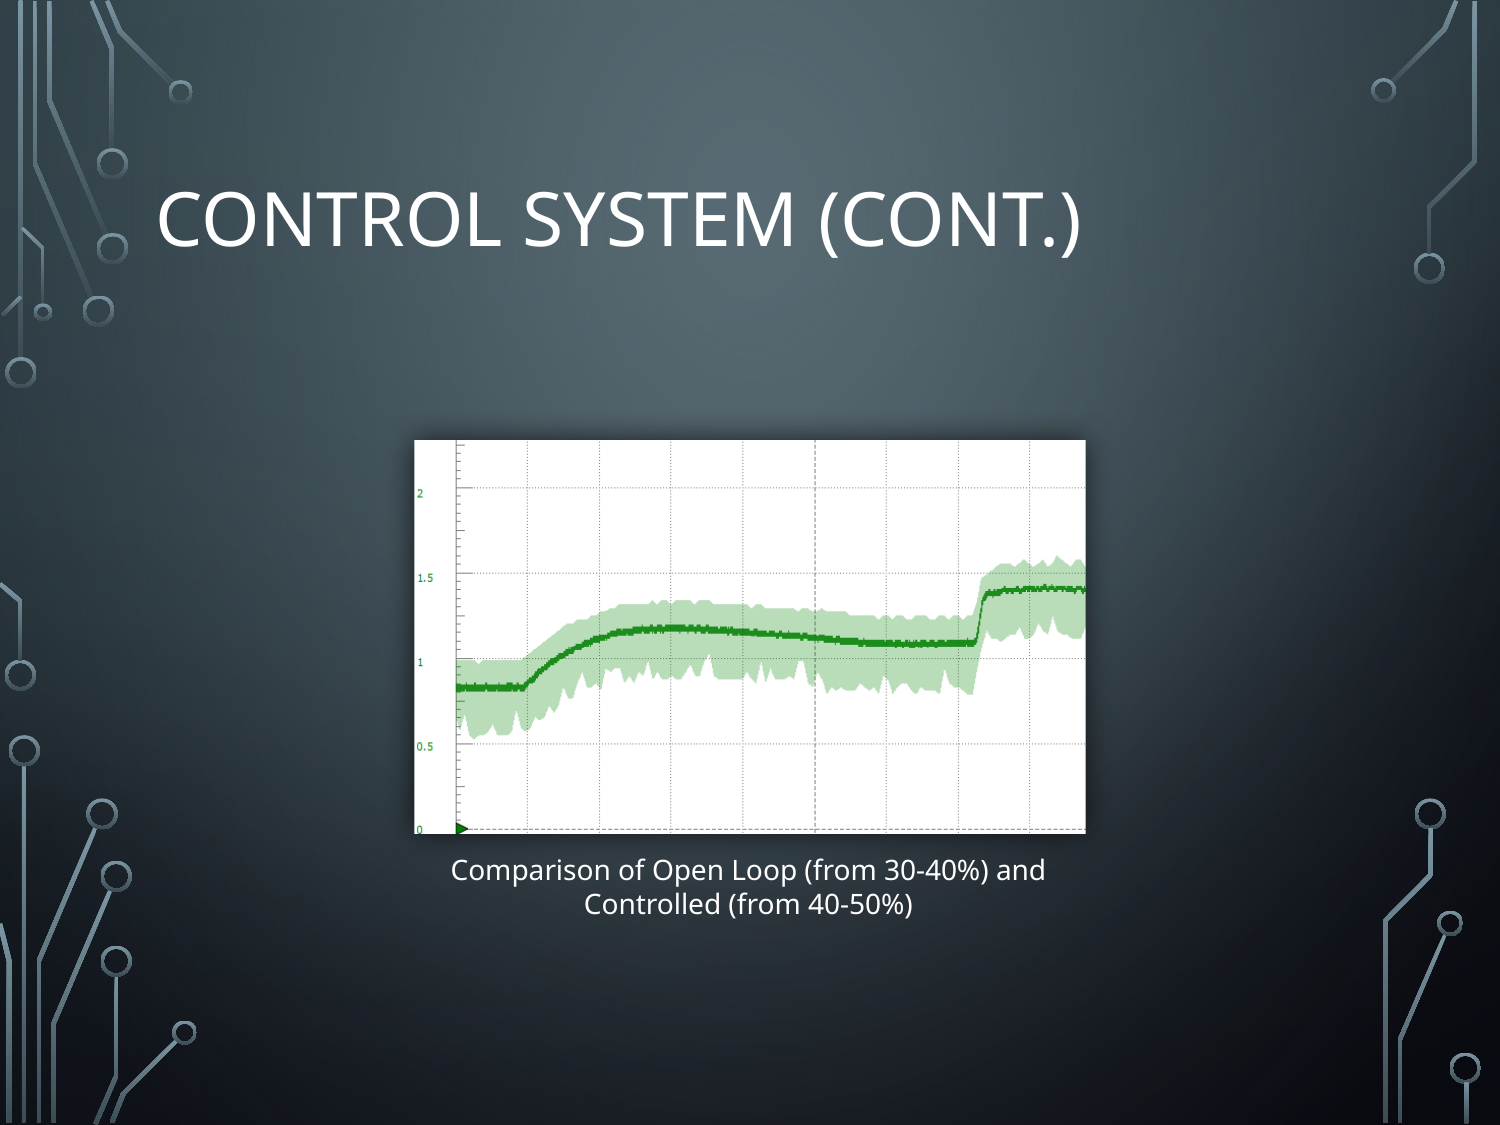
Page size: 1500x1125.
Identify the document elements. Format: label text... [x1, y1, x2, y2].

text_box Comparison of Open Loop (from 30-40%) and Controlled (from 40-50%) [410, 844, 1087, 928]
title Control System (cont.) [140, 101, 1360, 344]
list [414, 440, 1086, 835]
